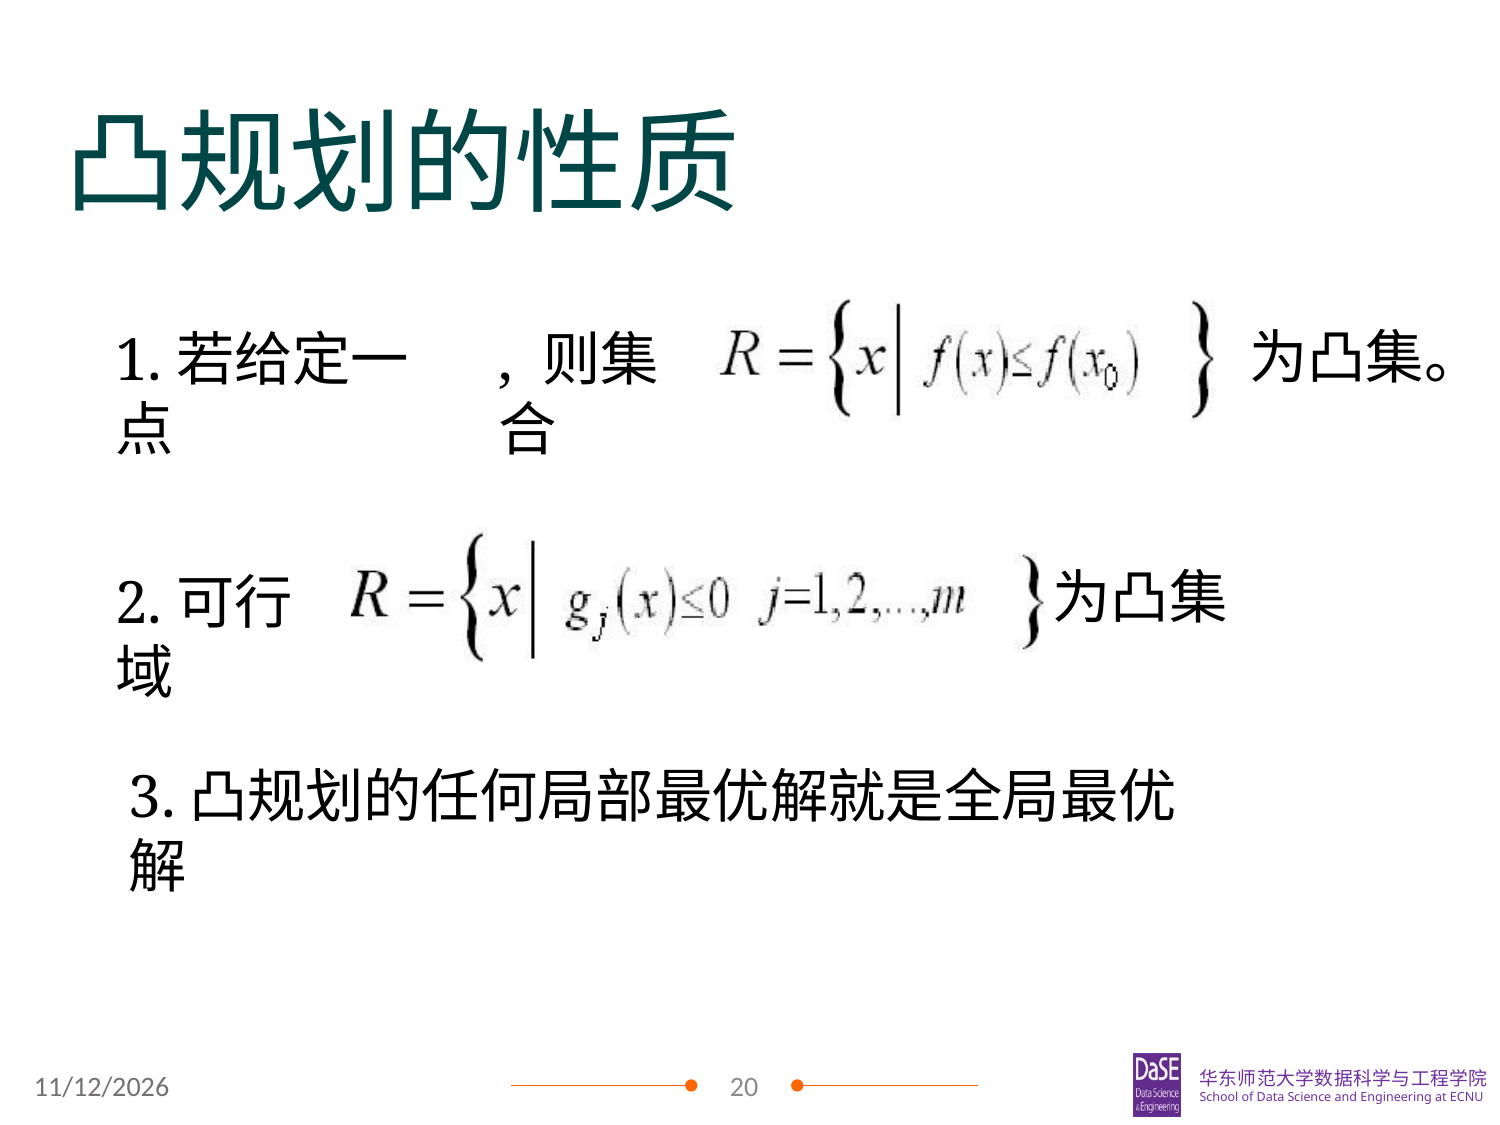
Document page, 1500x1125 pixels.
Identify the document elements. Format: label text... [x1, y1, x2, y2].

text_box , 则集合 [496, 321, 706, 462]
text_box 1.若给定一点 [113, 321, 443, 462]
text_box 为凸集。 [1247, 321, 1486, 391]
text_box 凸规划的性质 [62, 91, 742, 227]
text_box [350, 527, 1045, 662]
text_box 3.凸规划的任何局部最优解就是全局最优解 [126, 759, 1223, 900]
text_box 2.可行域 [113, 565, 336, 706]
text_box [714, 287, 1221, 422]
text_box 为凸集 [1050, 561, 1231, 631]
picture [1133, 1053, 1181, 1117]
